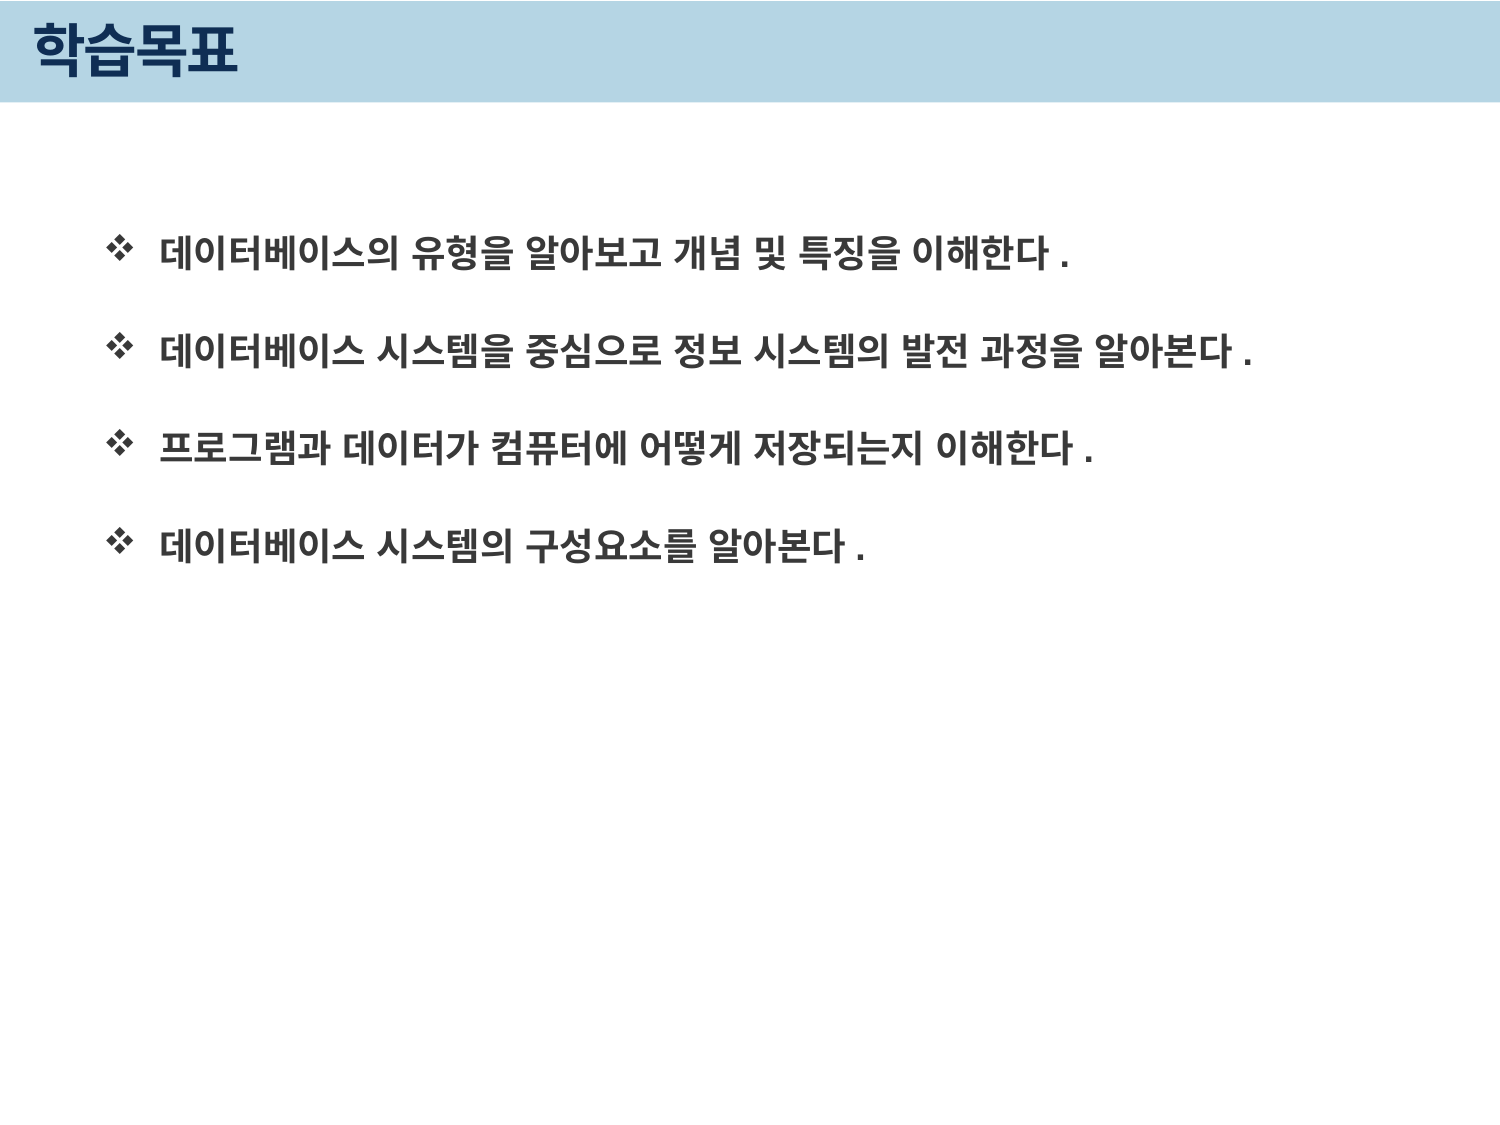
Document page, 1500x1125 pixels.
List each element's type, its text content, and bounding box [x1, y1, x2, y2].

title 학습목표 [17, 10, 1295, 89]
text_box 데이터베이스의 유형을 알아보고 개념 및 특징을 이해한다. 데이터베이스 시스템을 중심으로 정보 시스템의 발전 과정을 알아본다. 프로그램과 데이터가 컴퓨터에 어떻게 저장되는지 이해한다. 데이터베이스 시스템의 구성요소를 알아본다. [88, 177, 1412, 1076]
